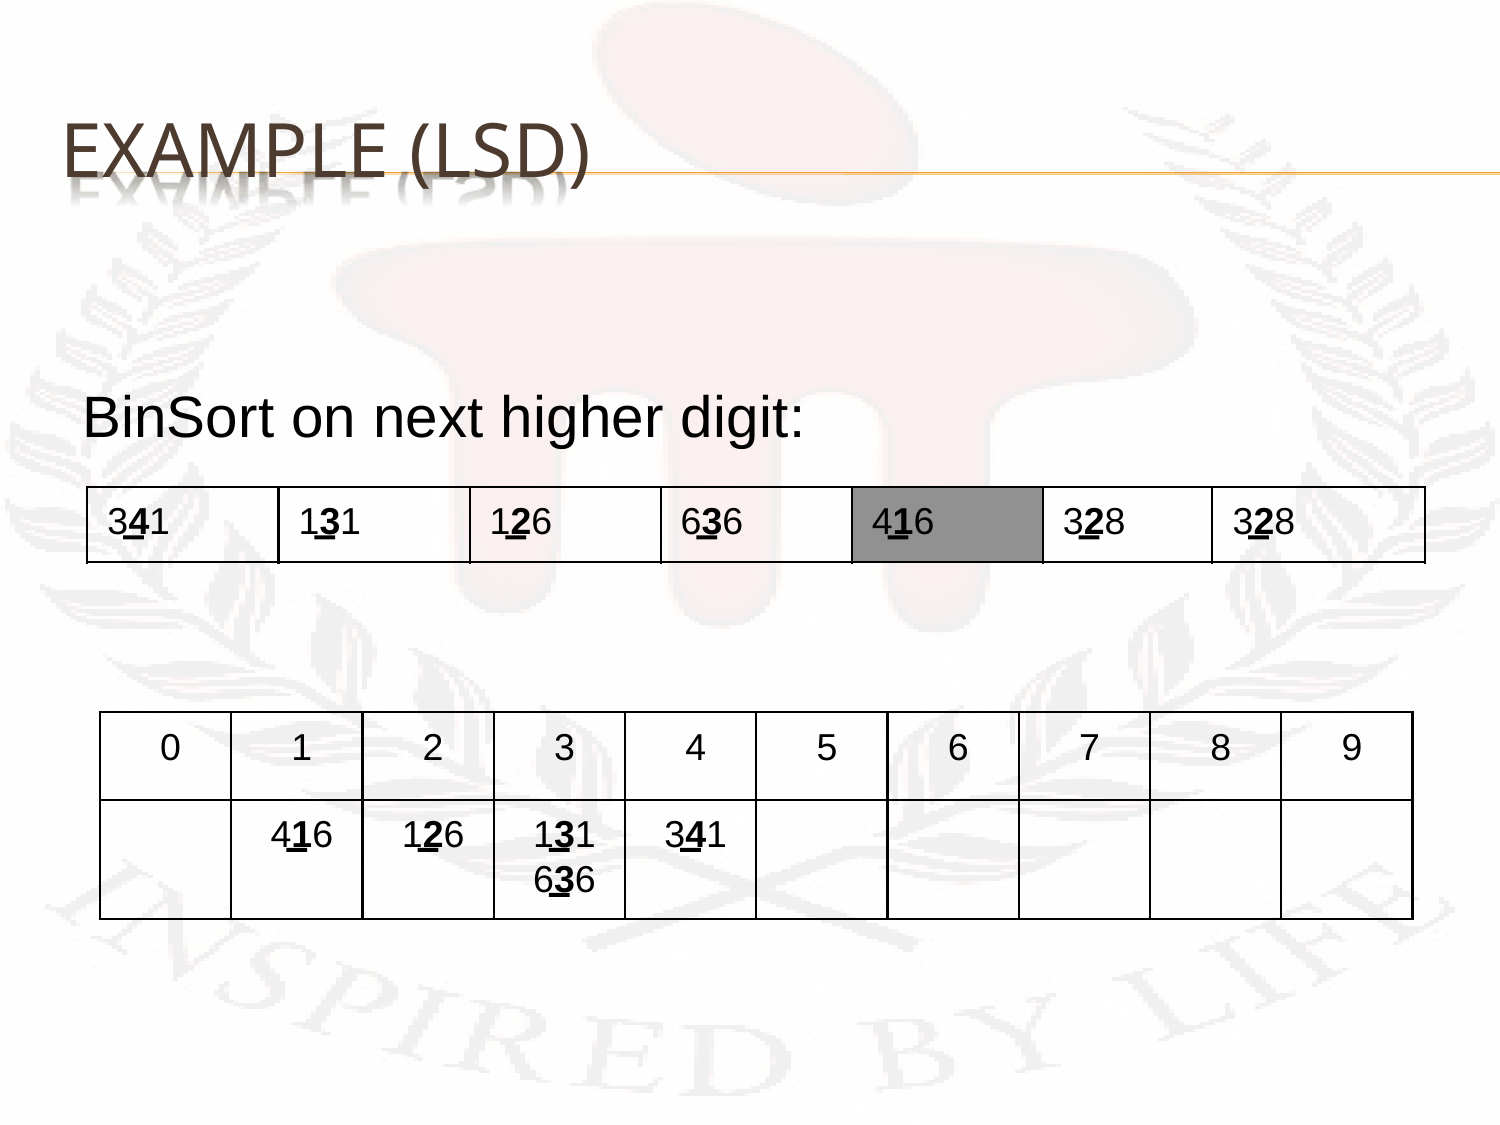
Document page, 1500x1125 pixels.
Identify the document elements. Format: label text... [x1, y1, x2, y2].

text_box EXAMPLE (LSD) [60, 102, 592, 169]
text_box 12 [401, 810, 443, 856]
text_box 1 [149, 497, 171, 543]
text_box 13 [533, 810, 574, 855]
text_box 13 [298, 497, 340, 543]
text_box 6 [574, 855, 596, 901]
text_box 1 [574, 810, 596, 855]
text_box 6 [443, 810, 465, 856]
text_box 63 [533, 855, 574, 901]
picture [18, 169, 1500, 259]
text_box 32 [1232, 497, 1274, 543]
text_box [548, 892, 570, 897]
text_box 0 [160, 722, 182, 768]
text_box 8 [1210, 722, 1232, 768]
text_box 4 [685, 722, 707, 768]
text_box 41 [270, 810, 312, 856]
text_box 32 [1062, 497, 1104, 543]
text_box 8 [1274, 497, 1296, 543]
text_box 12 [489, 497, 531, 543]
text_box 8 [1104, 497, 1126, 543]
text_box [696, 535, 718, 540]
text_box 34 [664, 810, 706, 856]
text_box [314, 535, 336, 540]
text_box 6 [947, 722, 969, 768]
text_box 9 [1341, 722, 1363, 768]
text_box 6 [312, 810, 334, 856]
text_box [286, 847, 308, 852]
text_box [417, 847, 439, 852]
text_box [123, 535, 144, 540]
text_box 34 [107, 497, 149, 543]
text_box 6 [531, 497, 553, 543]
text_box [887, 535, 909, 540]
text_box [505, 535, 527, 540]
text_box 7 [1079, 722, 1101, 768]
text_box 1 [291, 722, 313, 768]
text_box 2 [422, 722, 444, 768]
text_box [852, 488, 1042, 562]
text_box 41 [871, 497, 913, 543]
text_box [1248, 535, 1269, 540]
text_box 1 [706, 810, 728, 856]
text_box 6 [722, 497, 744, 543]
text_box [1078, 535, 1100, 540]
text_box [548, 847, 570, 852]
text_box 5 [816, 722, 838, 768]
text_box 1 [340, 497, 362, 543]
text_box 3 [554, 722, 576, 768]
text_box BinSort on next higher digit: [82, 379, 807, 450]
text_box 6 [913, 497, 935, 543]
text_box 63 [680, 497, 722, 543]
text_box [680, 847, 701, 852]
